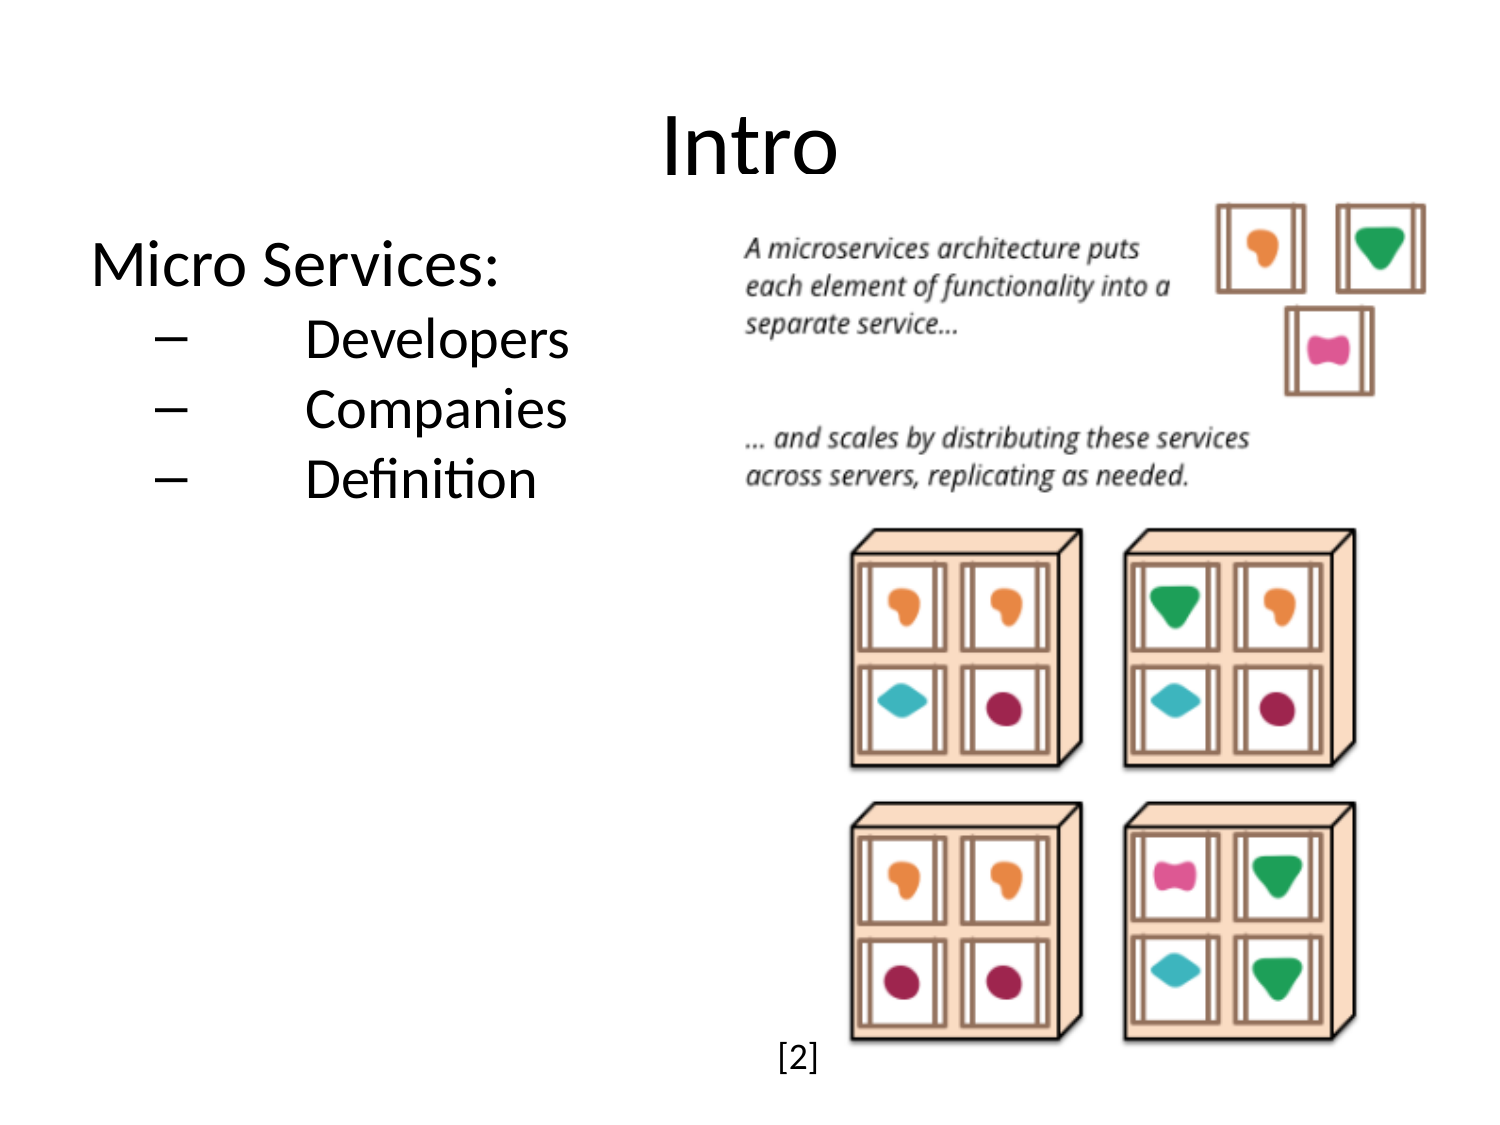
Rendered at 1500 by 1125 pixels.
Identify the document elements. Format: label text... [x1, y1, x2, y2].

list Micro Services: Developers Companies Definition [75, 212, 707, 888]
picture [712, 174, 1500, 1101]
title Intro [75, 45, 1425, 212]
